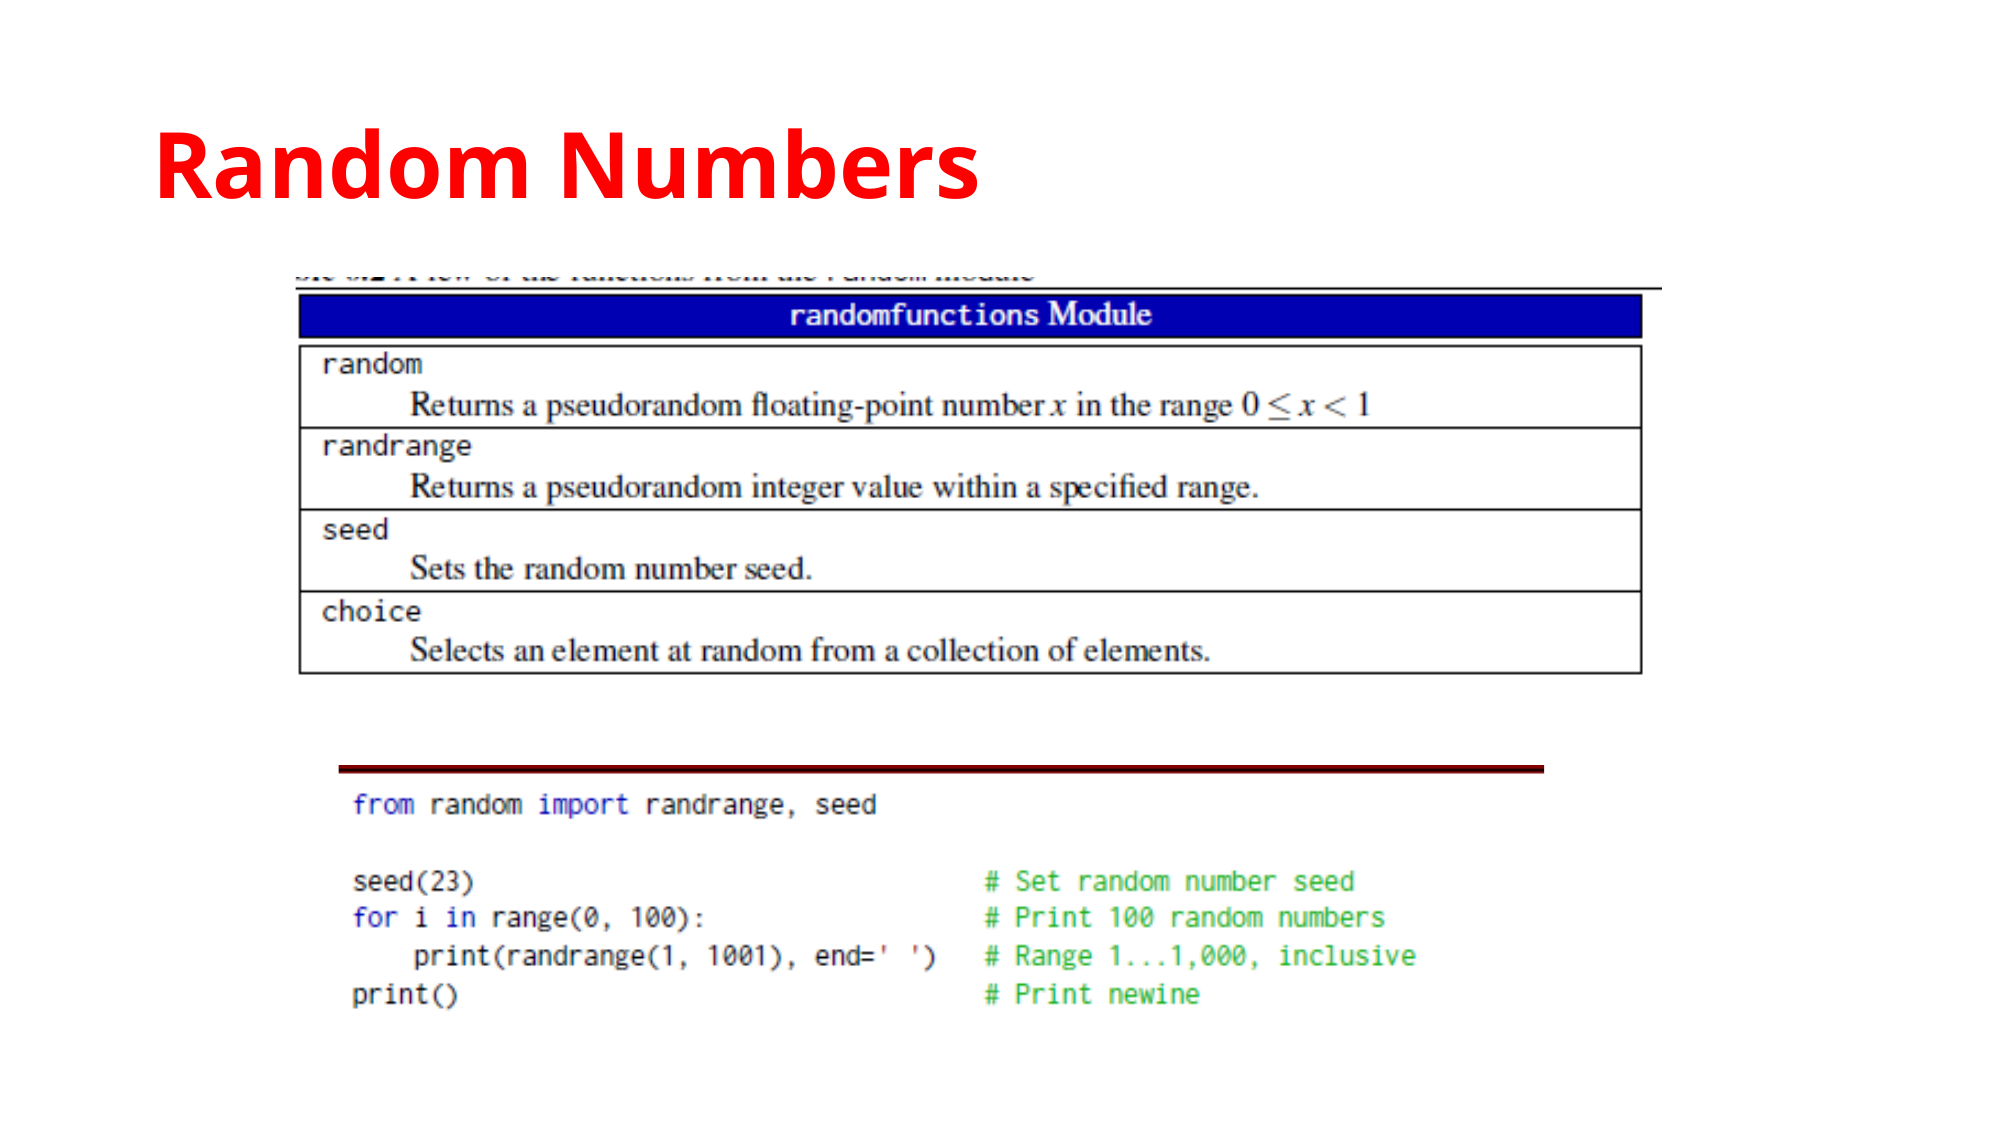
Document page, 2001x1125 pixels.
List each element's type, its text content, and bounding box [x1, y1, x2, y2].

picture [338, 765, 1545, 1016]
title Random Numbers [137, 59, 1863, 278]
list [295, 277, 1662, 695]
